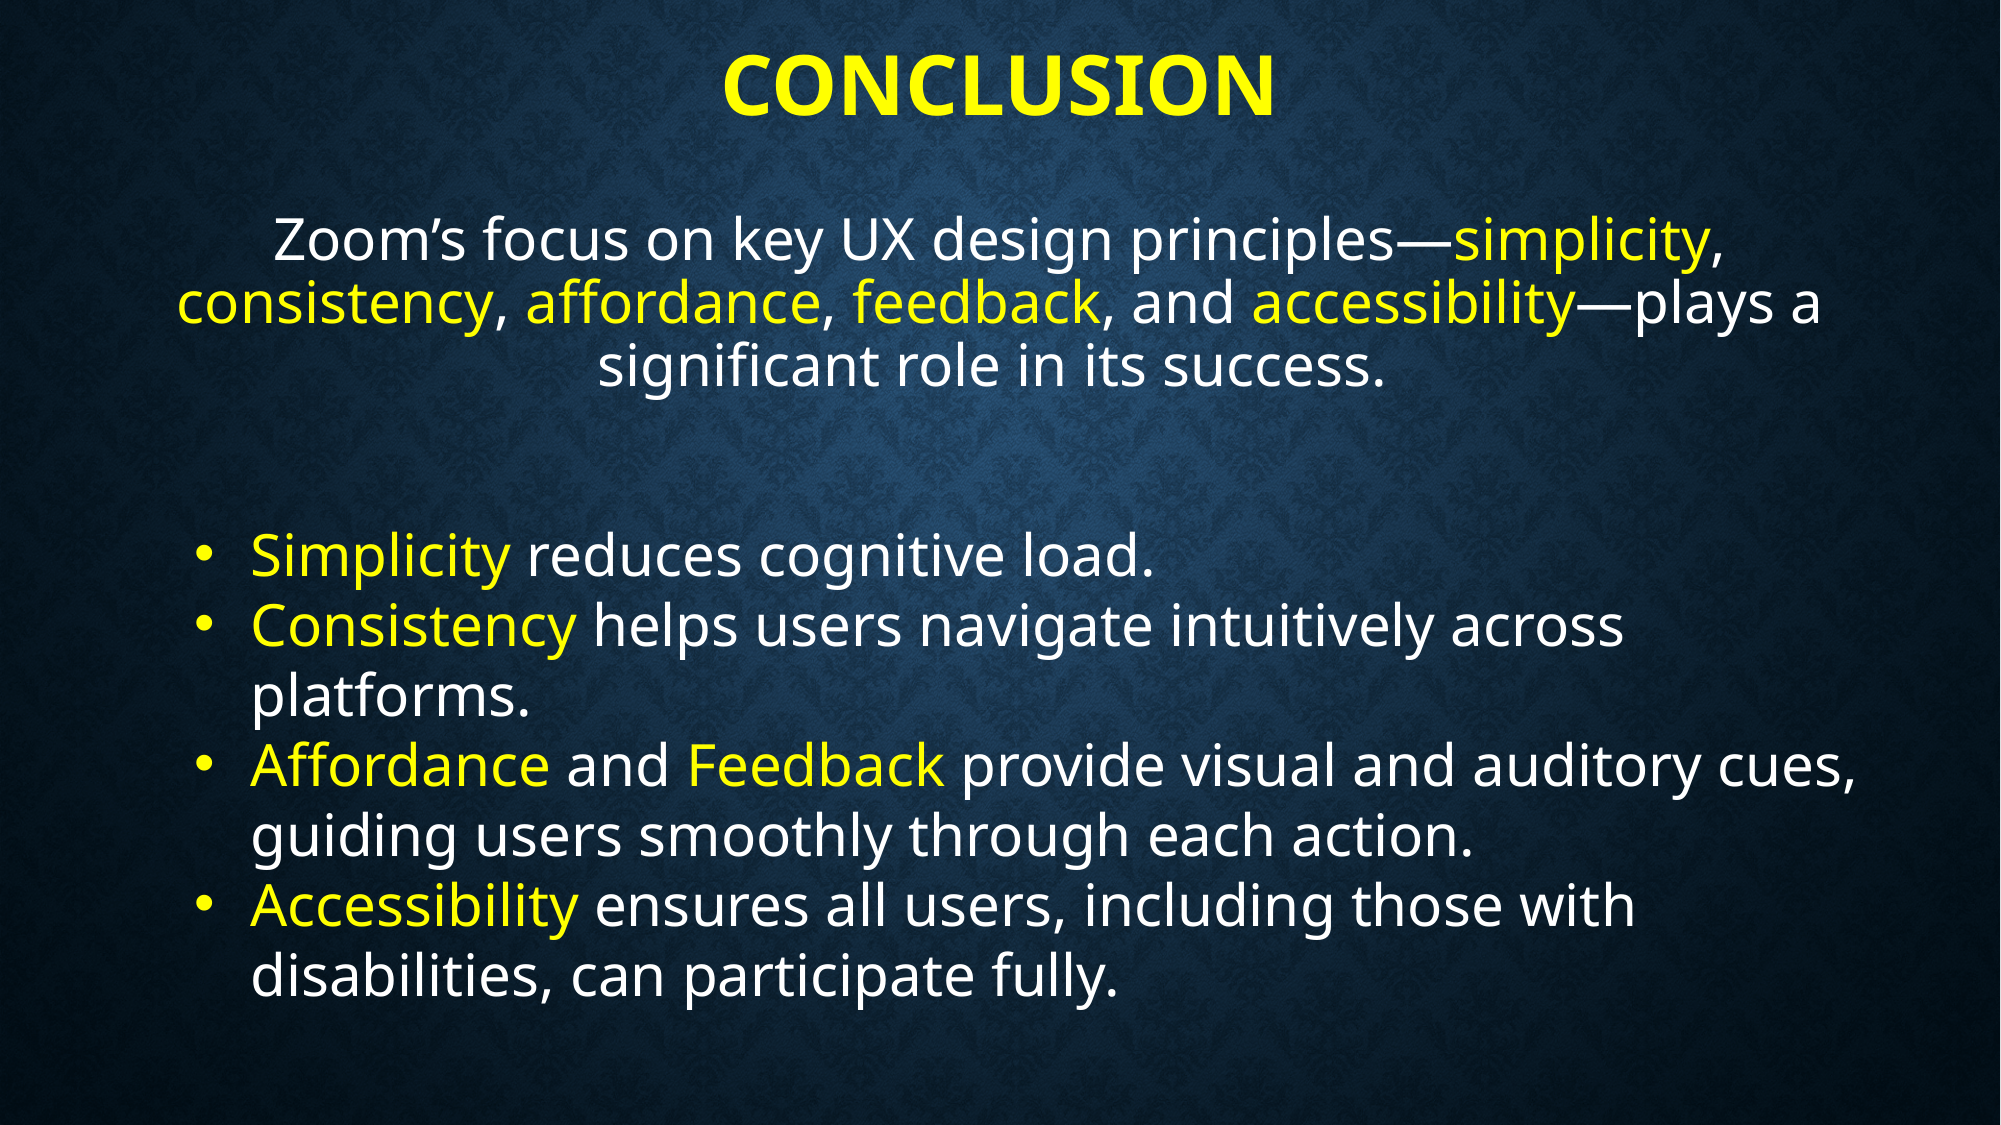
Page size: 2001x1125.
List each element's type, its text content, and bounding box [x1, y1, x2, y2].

text_box Simplicity reduces cognitive load. Consistency helps users navigate intuitively across platforms. Affordance and Feedback provide visual and auditory cues, guiding users smoothly through each action. Accessibility ensures all users, including those with disabilities, can participate fully. [179, 510, 1912, 1015]
text_box CONCLUSION [604, 25, 1396, 140]
title Zoom’s focus on key UX design principles—simplicity, consistency, affordance, feedback, and accessibility—plays a significant role in its success. [150, 175, 1850, 435]
